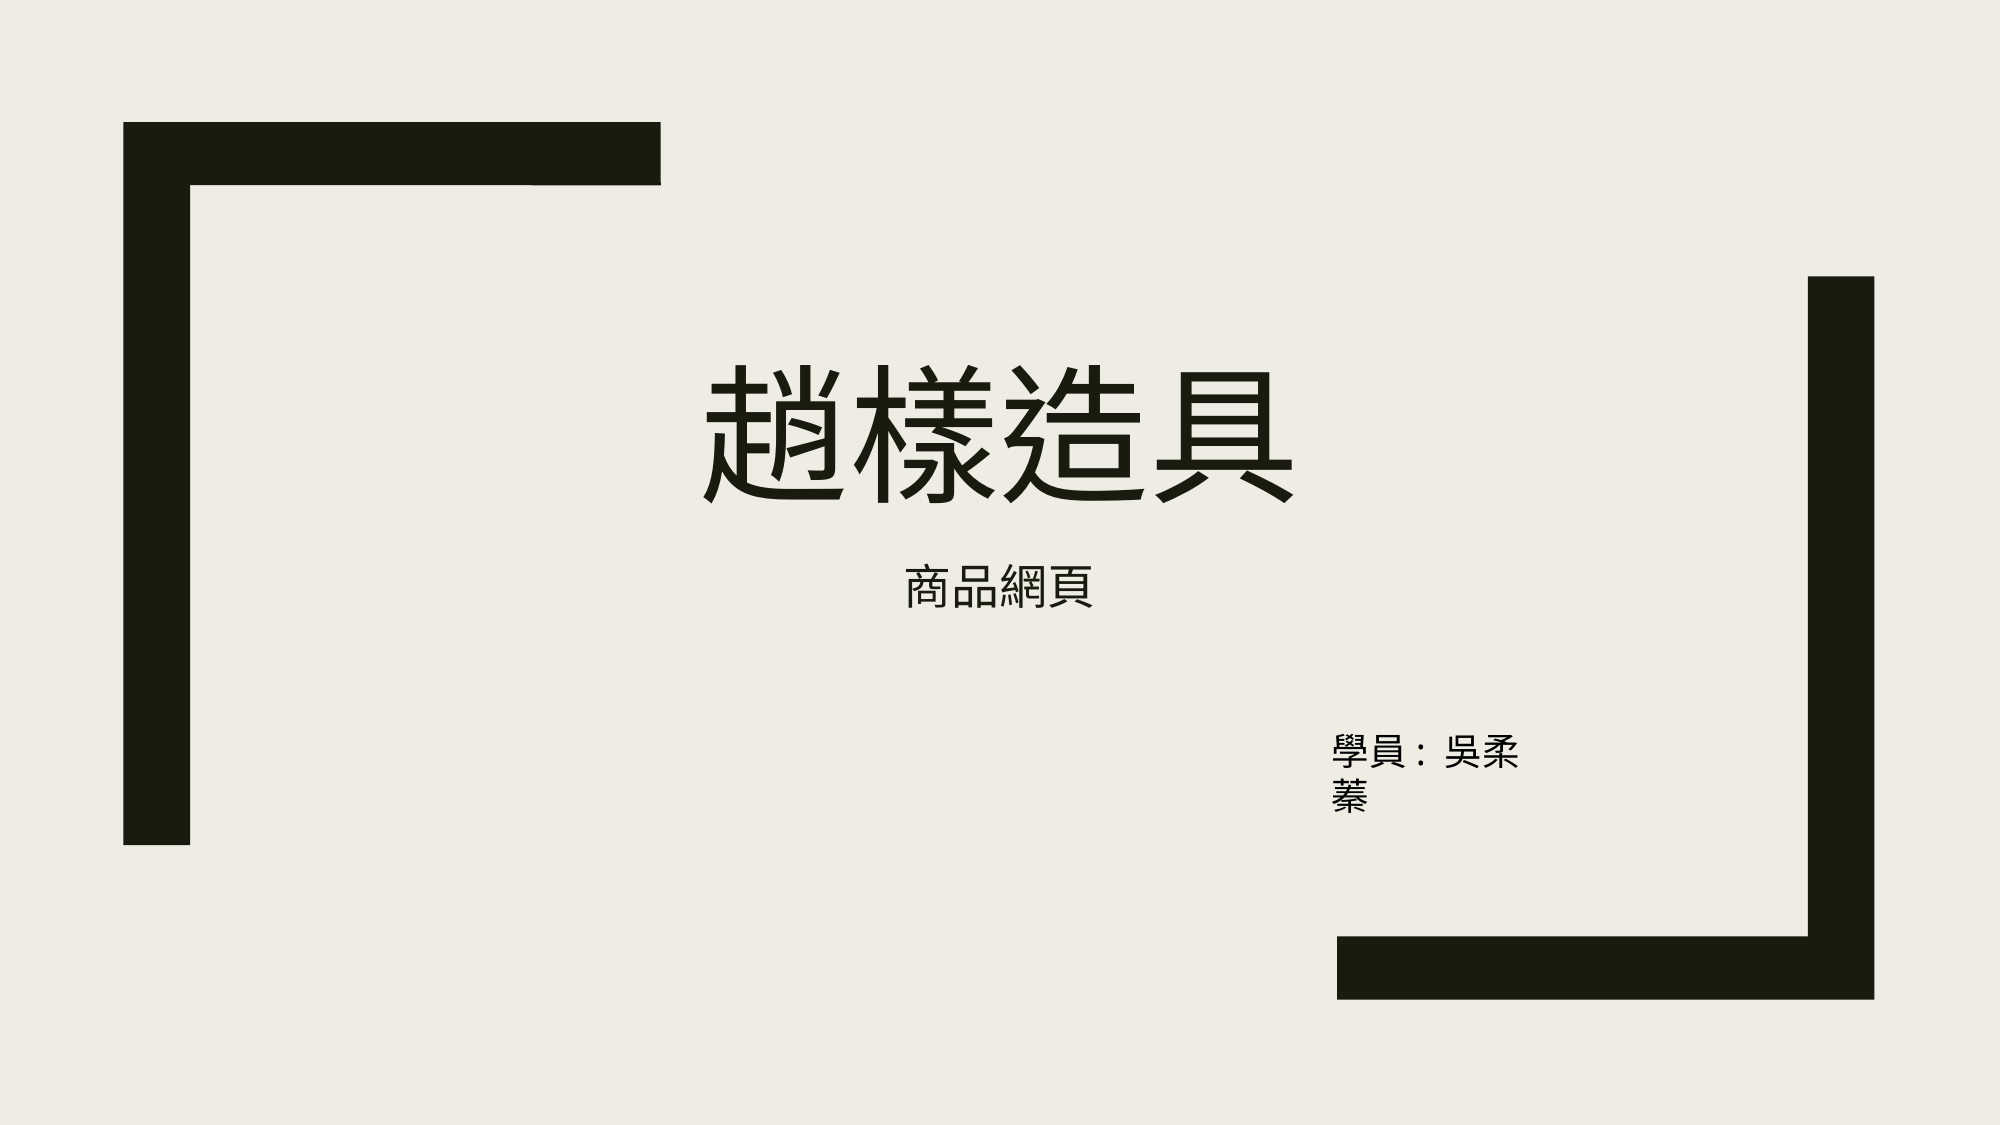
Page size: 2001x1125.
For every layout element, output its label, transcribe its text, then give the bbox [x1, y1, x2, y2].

text_box 學員: 吳柔蓁 [1317, 720, 1561, 826]
title 趙樣造具 [314, 186, 1686, 531]
subtitle 商品網頁 [439, 542, 1561, 721]
